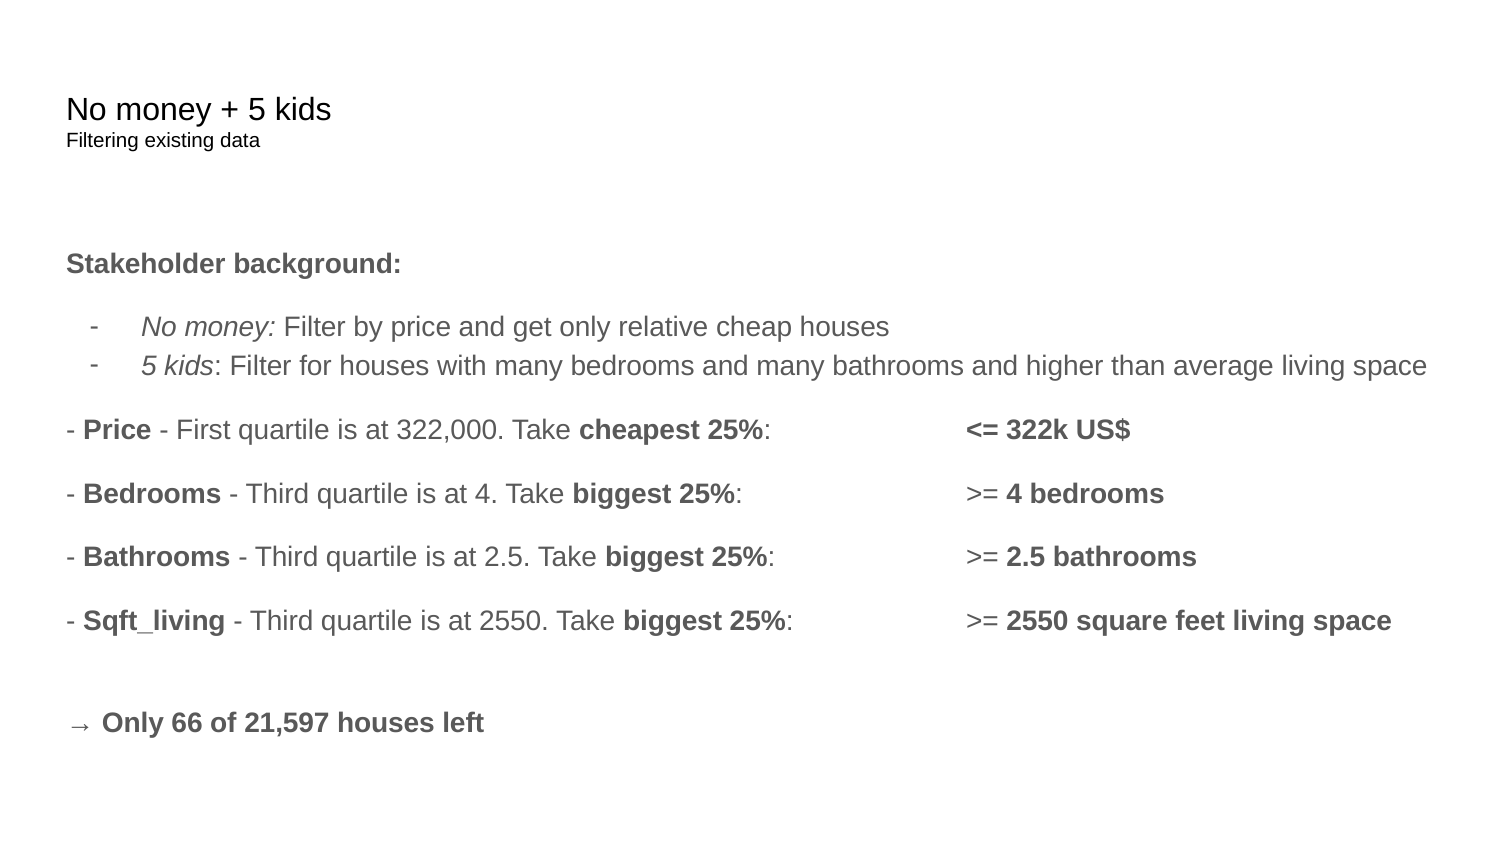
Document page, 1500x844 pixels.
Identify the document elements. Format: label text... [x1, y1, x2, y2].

title No money + 5 kids Filtering existing data [51, 72, 1449, 167]
list Stakeholder background: No money: Filter by price and get only relative cheap houses 5 kids: Filter for houses with many bedrooms and many bathrooms and higher than average living space - Price - First quartile is at 322,000. Take cheapest 25%: <= 322k US$ - Bedrooms - Third quartile is at 4. Take biggest 25%: >= 4 bedrooms - Bathrooms - Third quartile is at 2.5. Take biggest 25%: >= 2.5 bathrooms - Sqft_living - Third quartile is at 2550. Take biggest 25%: >= 2550 square feet living space → Only 66 of 21,597 houses left [51, 225, 1463, 785]
